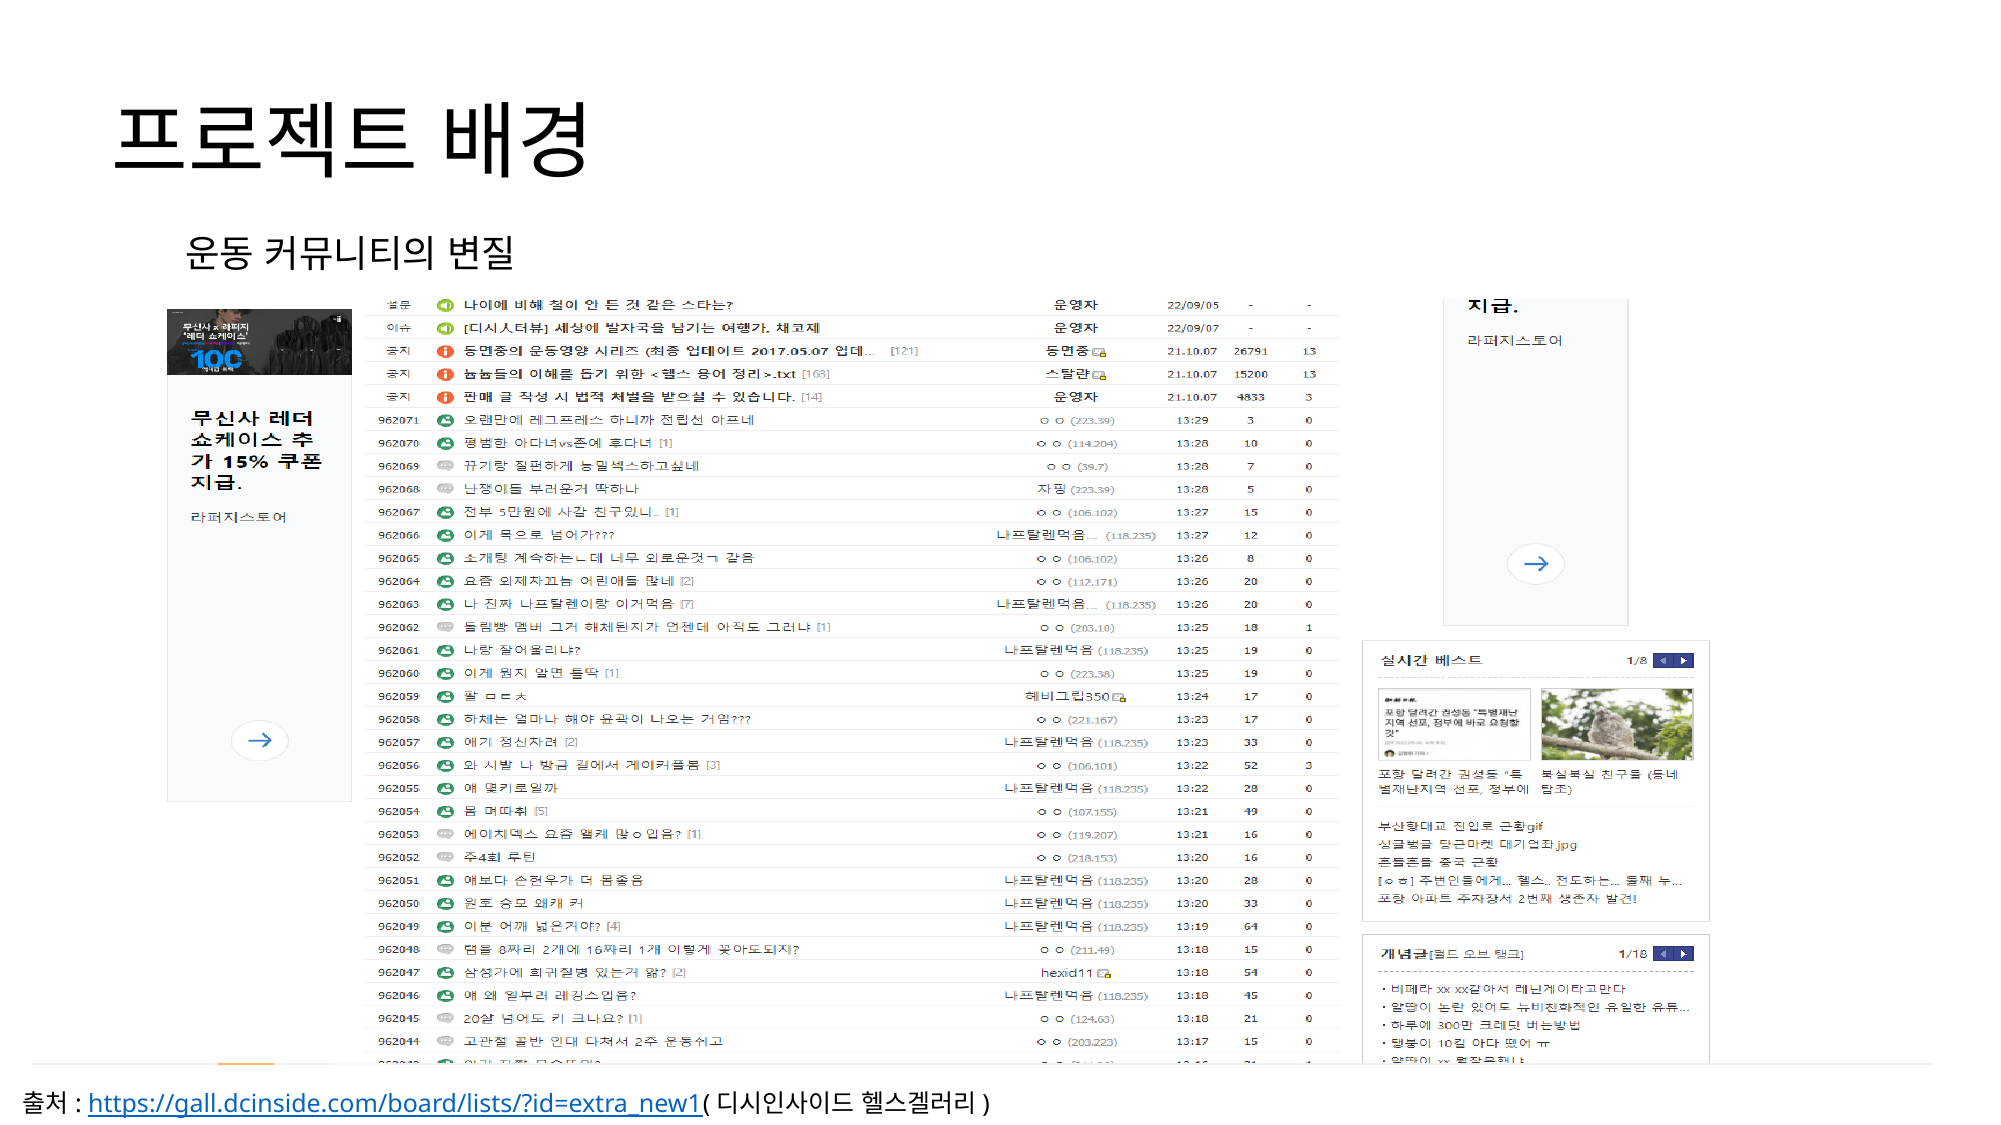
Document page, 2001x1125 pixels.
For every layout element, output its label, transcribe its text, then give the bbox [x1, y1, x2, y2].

text_box 운동 커뮤니티의 변질 [170, 222, 1012, 282]
list 출처: https://gall.dcinside.com/board/lists/?id=extra_new1(디시인사이드 헬스겔러리) [7, 1080, 1733, 1125]
title 프로젝트 배경 [96, 35, 1822, 253]
picture [33, 299, 1934, 1065]
